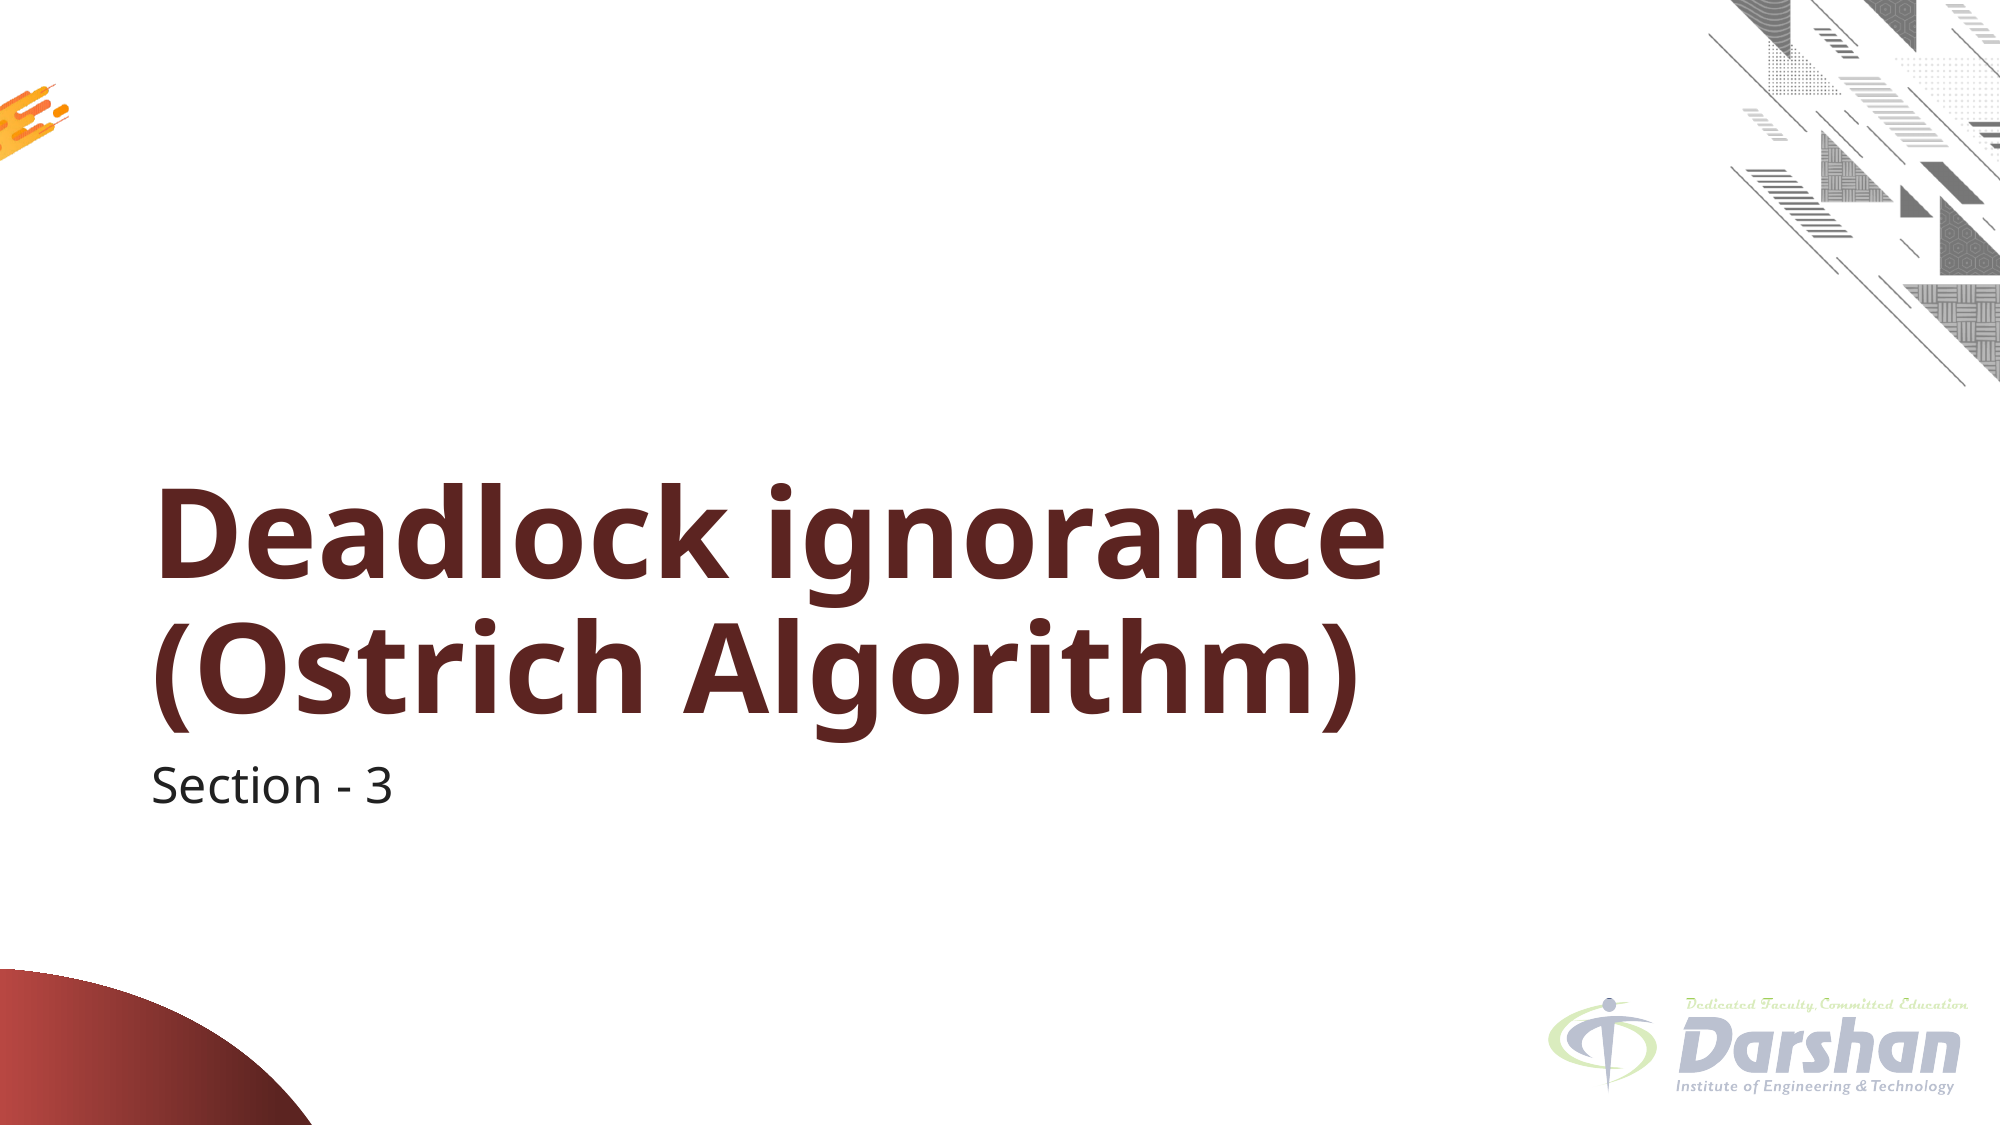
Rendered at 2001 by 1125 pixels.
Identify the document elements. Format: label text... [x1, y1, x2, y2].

list Section - 3 [136, 752, 1862, 999]
title Deadlock ignorance (Ostrich Algorithm) [136, 280, 1862, 749]
table_cell [1548, 998, 1968, 1095]
picture [0, 65, 90, 193]
